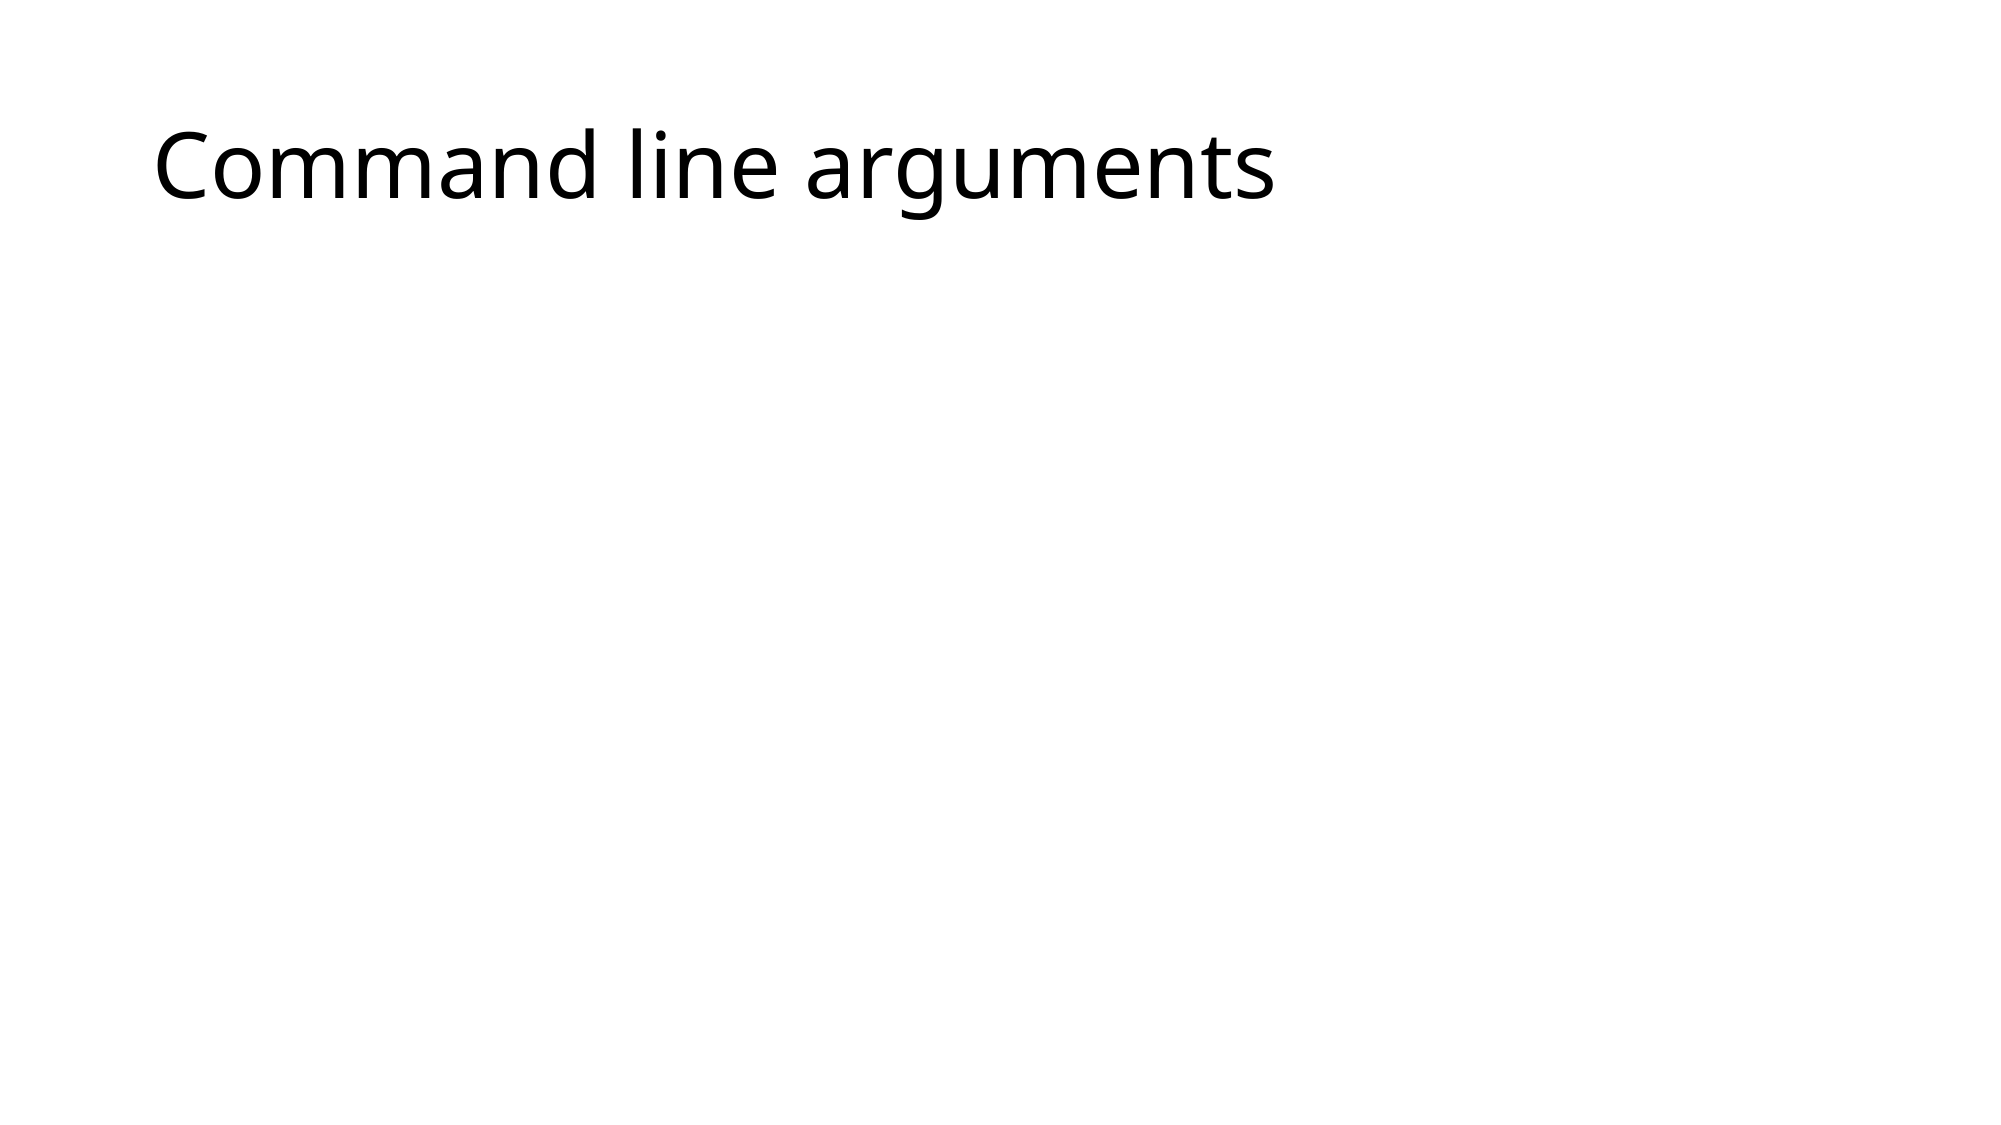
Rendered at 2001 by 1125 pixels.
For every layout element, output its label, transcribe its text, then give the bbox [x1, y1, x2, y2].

title Command line arguments [137, 59, 1863, 278]
